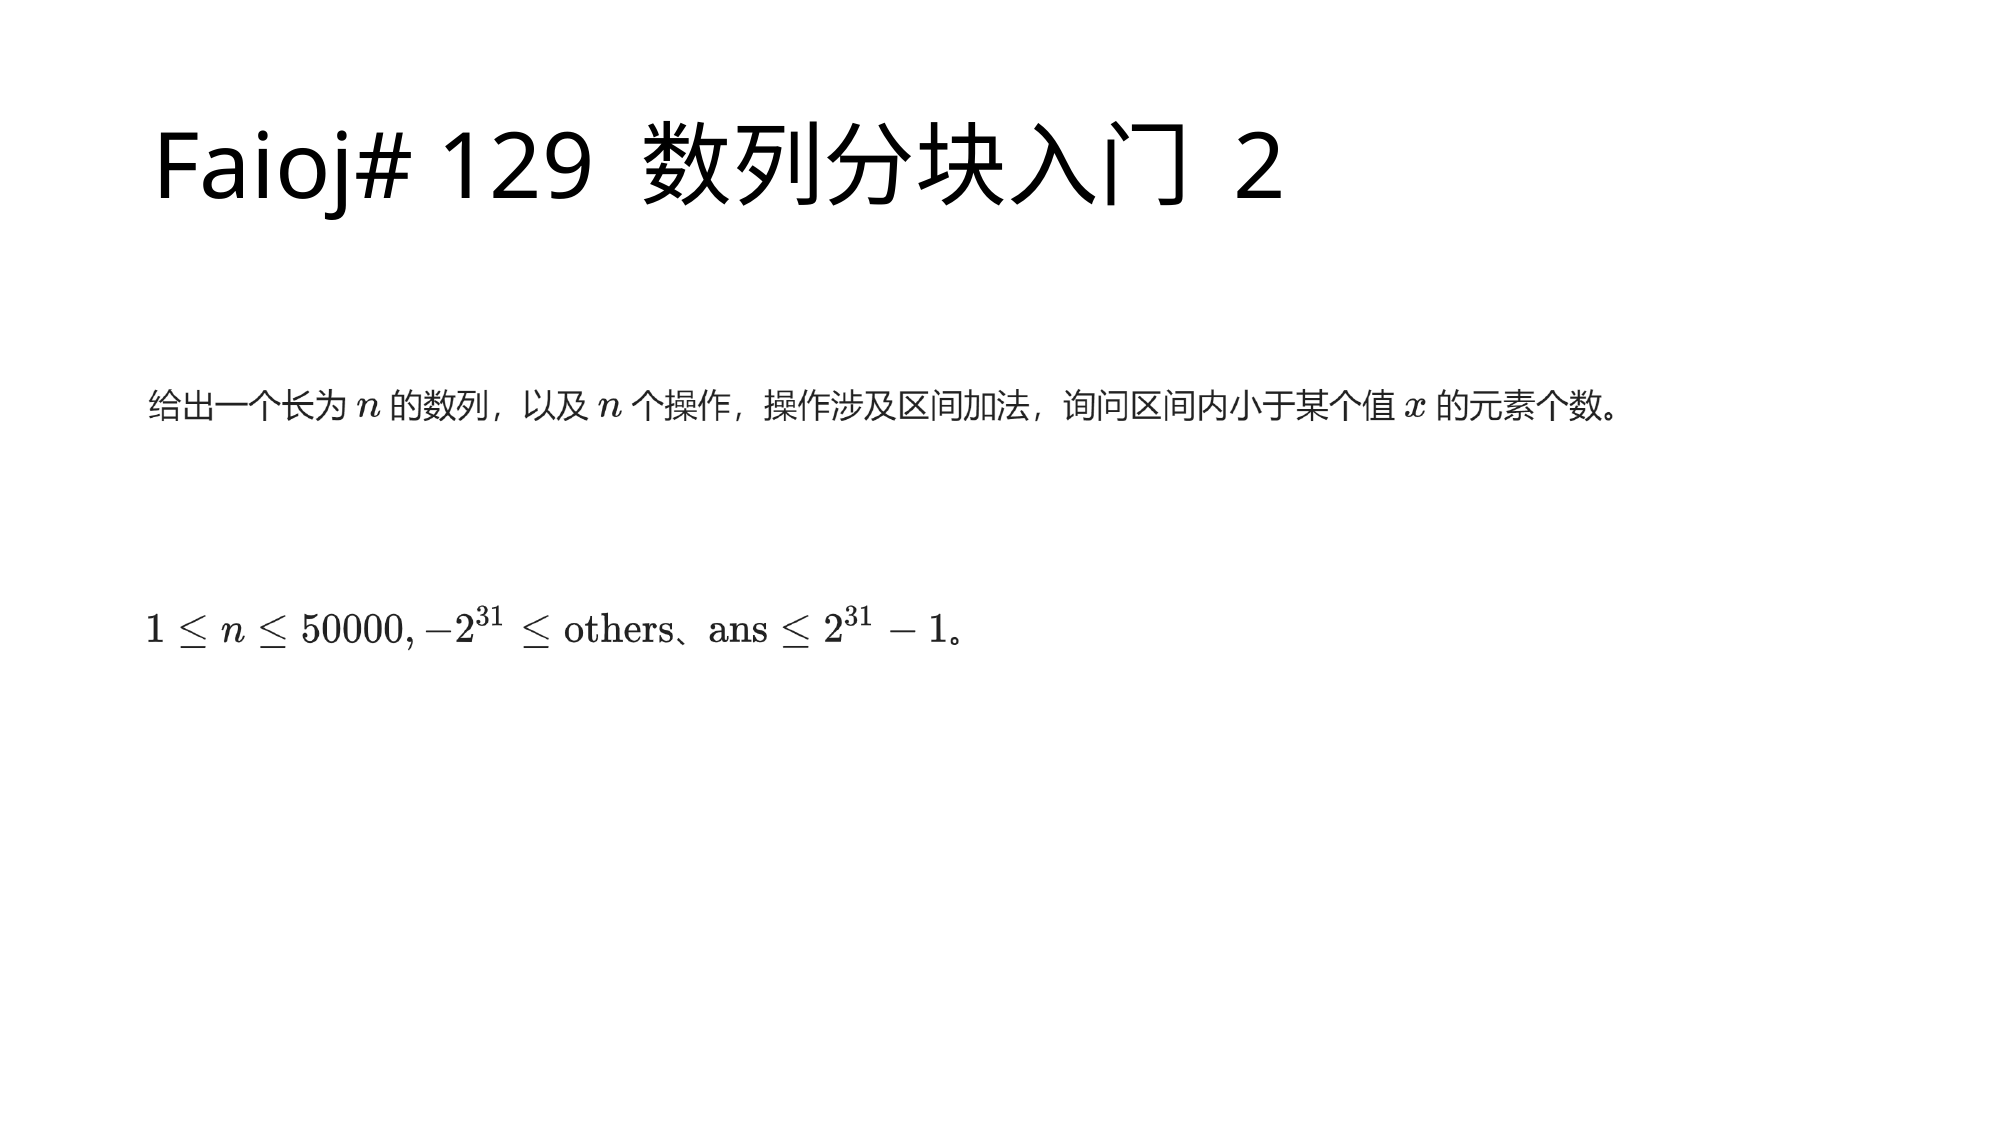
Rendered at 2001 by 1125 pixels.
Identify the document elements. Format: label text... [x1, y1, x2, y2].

picture [137, 365, 1626, 447]
picture [137, 589, 967, 664]
title Faioj# 129 数列分块入门 2 [137, 59, 1863, 278]
